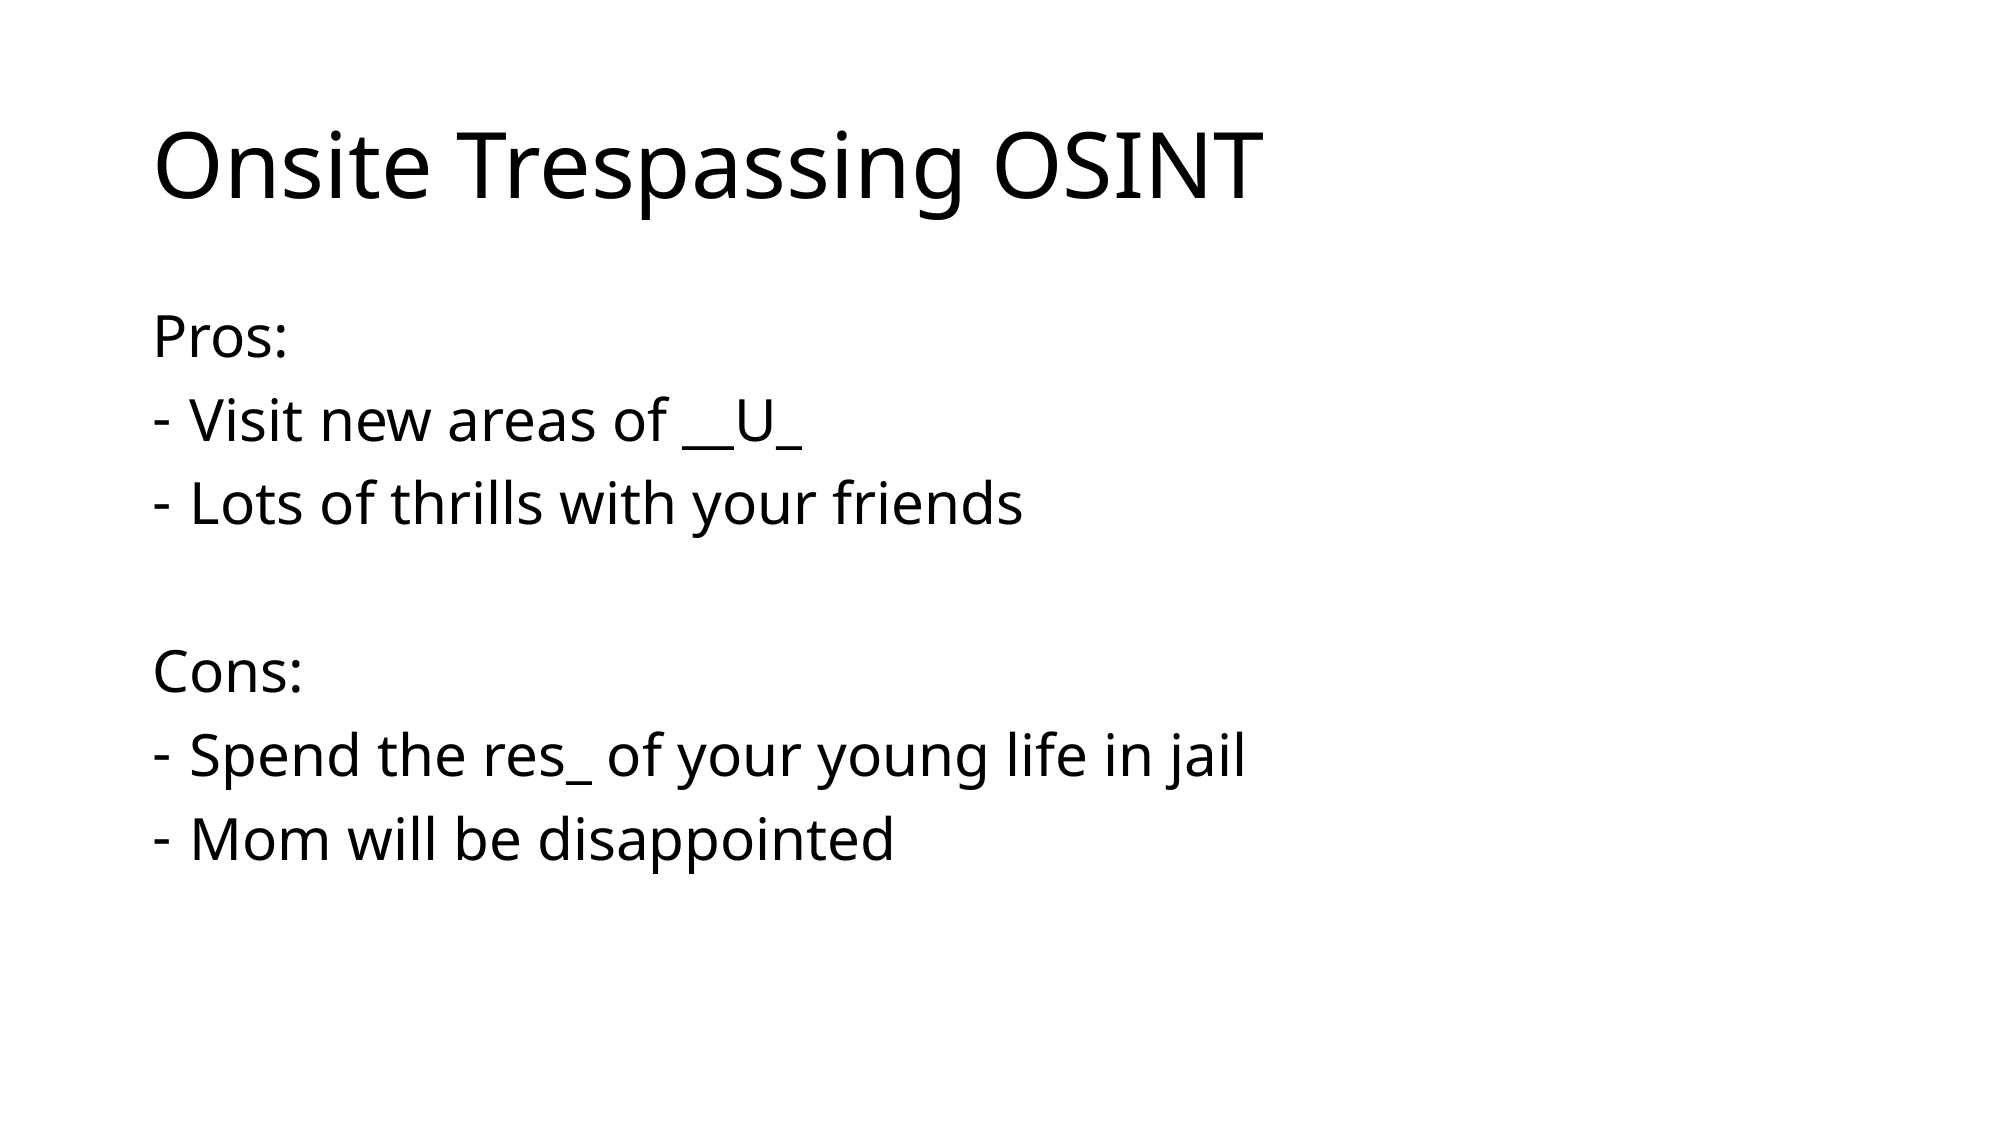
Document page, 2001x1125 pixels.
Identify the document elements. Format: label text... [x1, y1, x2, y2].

title Onsite Trespassing OSINT [137, 59, 1863, 278]
list Pros: Visit new areas of __U_ Lots of thrills with your friends Cons: Spend the res_ of your young life in jail Mom will be disappointed [137, 299, 1863, 1014]
